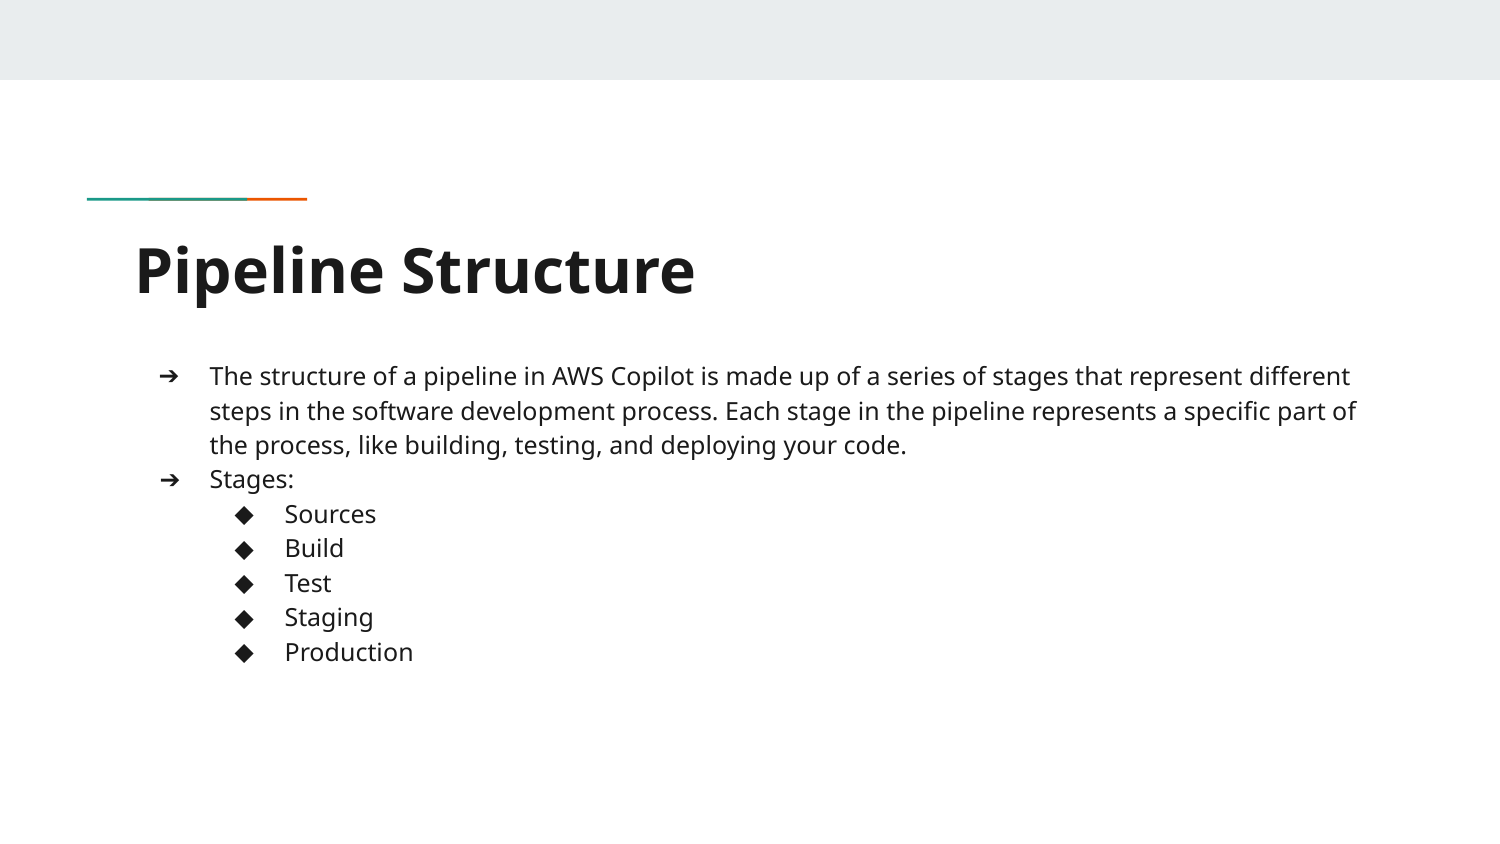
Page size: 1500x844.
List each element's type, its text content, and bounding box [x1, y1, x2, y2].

title Pipeline Structure [119, 216, 1381, 305]
list The structure of a pipeline in AWS Copilot is made up of a series of stages that represent different steps in the software development process. Each stage in the pipeline represents a specific part of the process, like building, testing, and deploying your code. Stages: Sources Build Test Staging Production [119, 341, 1381, 712]
